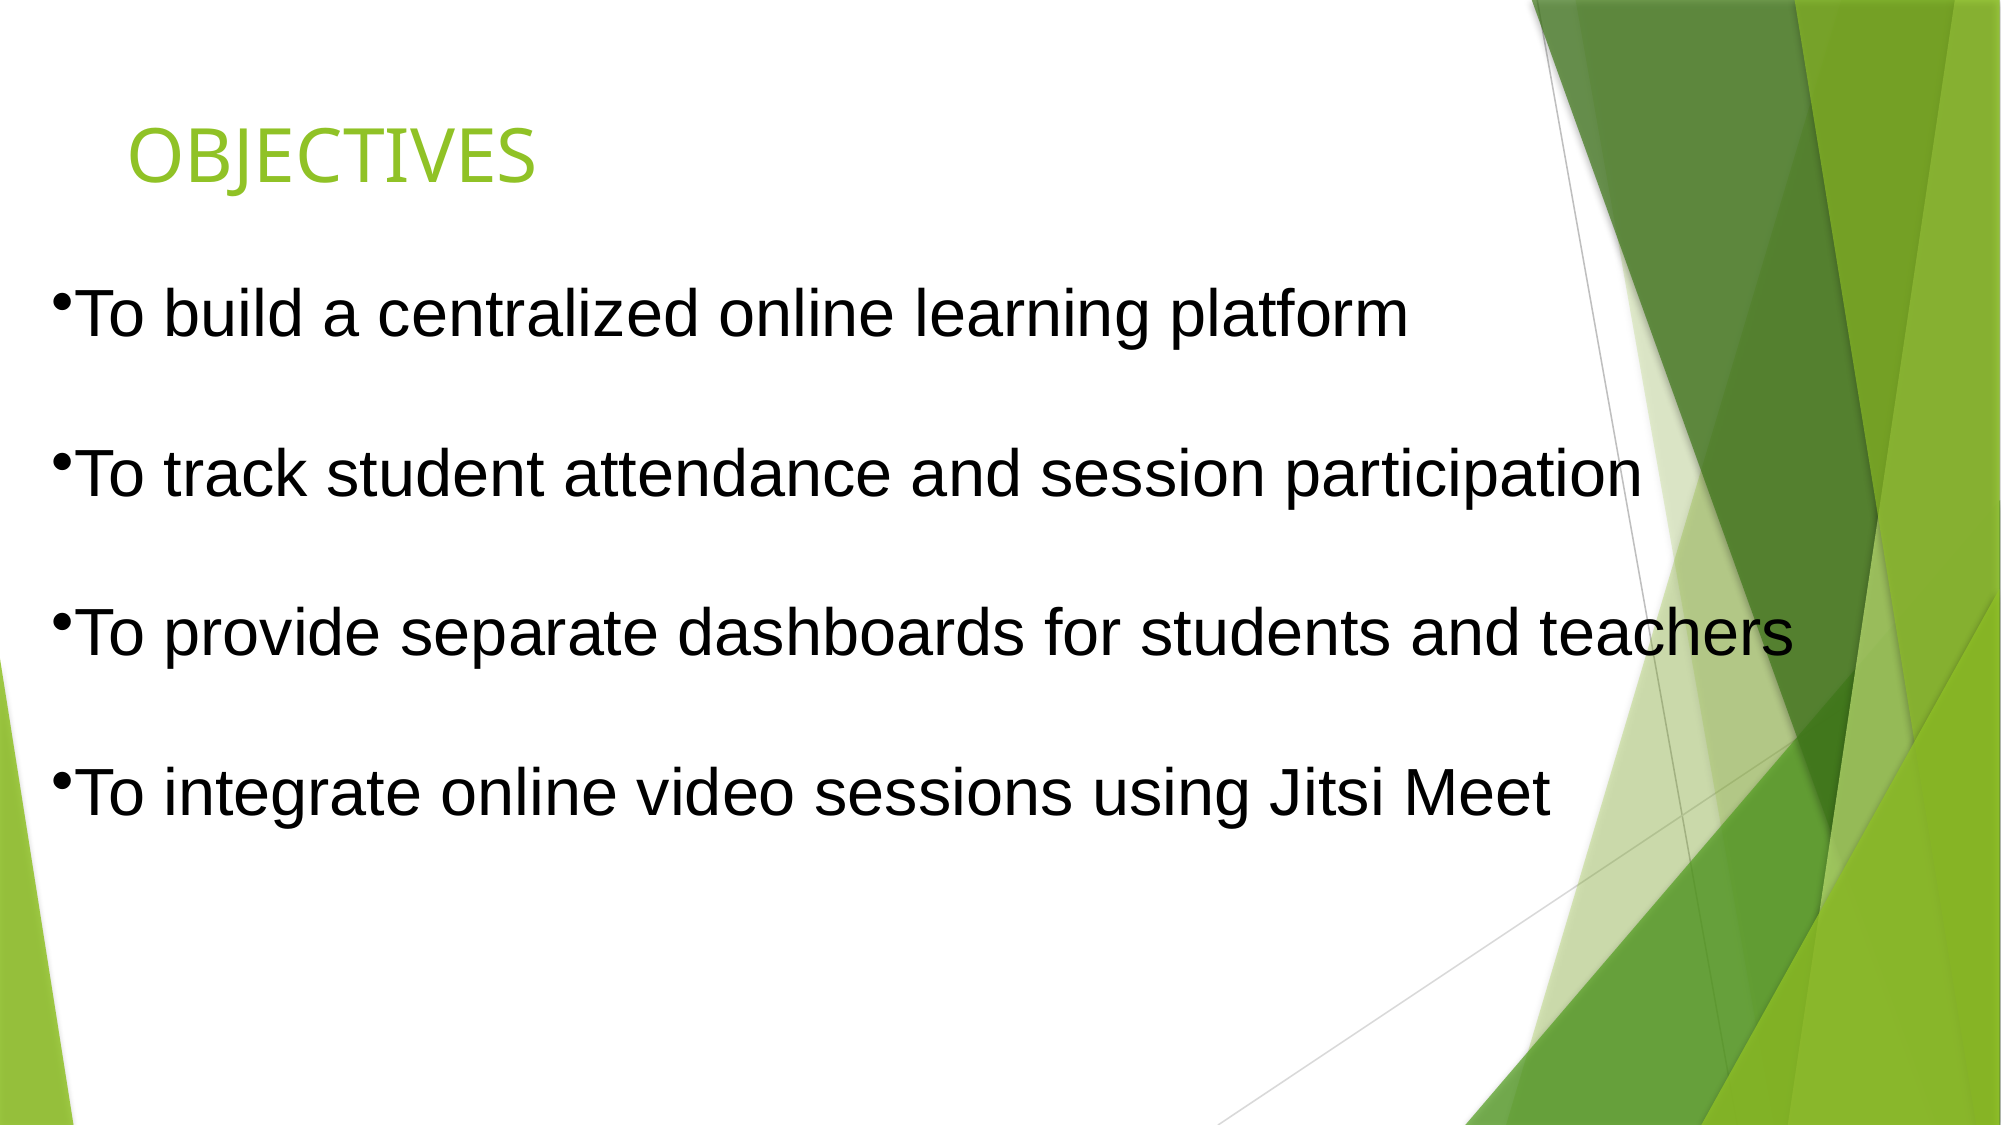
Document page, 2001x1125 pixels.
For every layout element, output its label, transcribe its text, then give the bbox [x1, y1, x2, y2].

list To build a centralized online learning platform To track student attendance and session participation To provide separate dashboards for students and teachers To integrate online video sessions using Jitsi Meet [36, 222, 1827, 876]
title OBJECTIVES [111, 99, 1522, 222]
